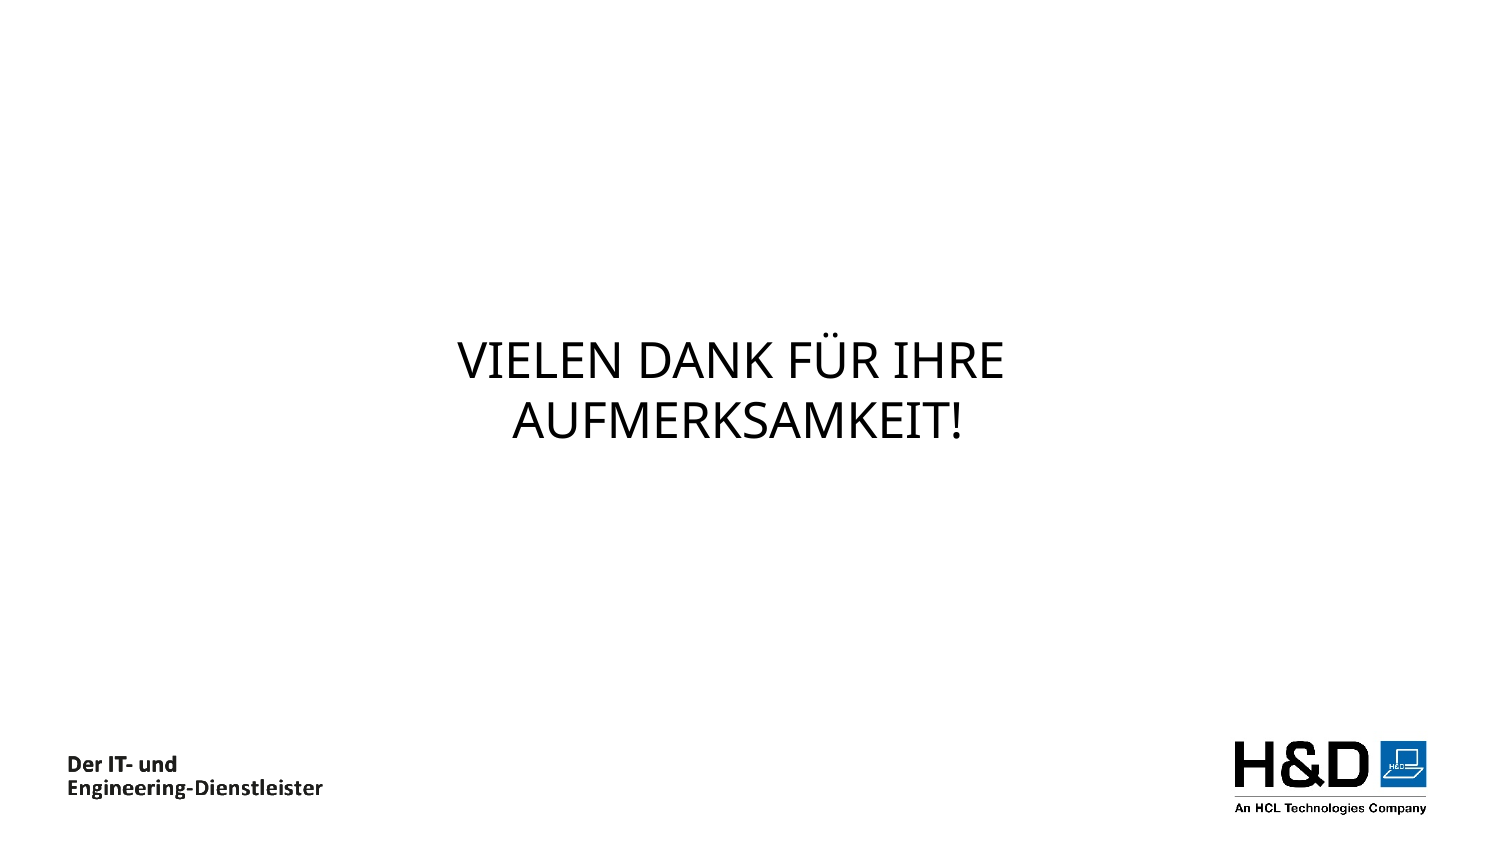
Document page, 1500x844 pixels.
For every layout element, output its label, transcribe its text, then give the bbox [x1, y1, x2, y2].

picture [56, 739, 330, 807]
picture [1219, 731, 1436, 820]
text_box Vielen Dank für Ihre aufmerksamkeit! [147, 303, 1329, 474]
